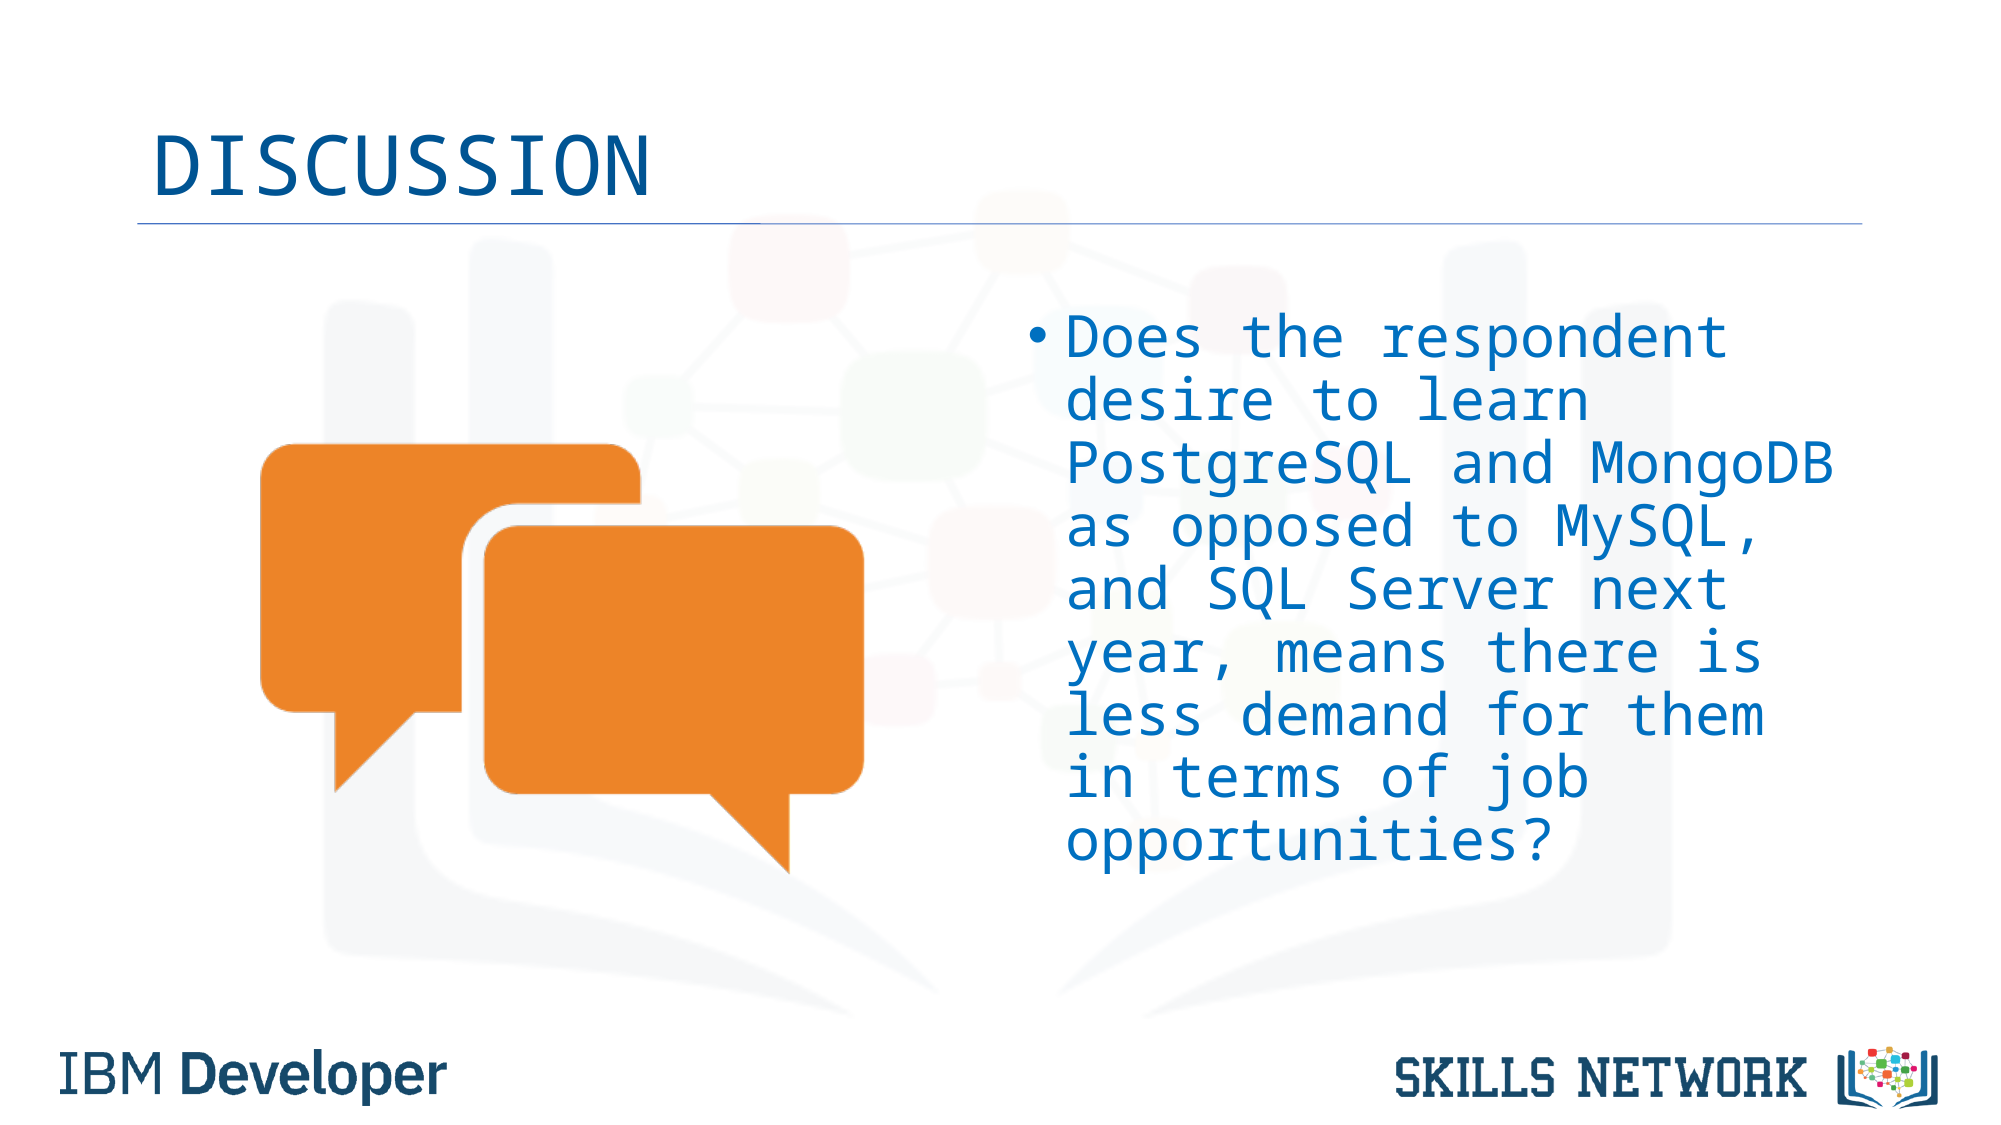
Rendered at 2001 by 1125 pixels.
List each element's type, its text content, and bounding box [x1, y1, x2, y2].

picture [55, 1045, 459, 1108]
title DISCUSSION [137, 59, 1863, 278]
list Does the respondent desire to learn PostgreSQL and MongoDB as opposed to MySQL, and SQL Server next year, means there is less demand for them in terms of job opportunities? [1012, 299, 1863, 1014]
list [205, 299, 920, 1014]
picture [1390, 1045, 1945, 1111]
